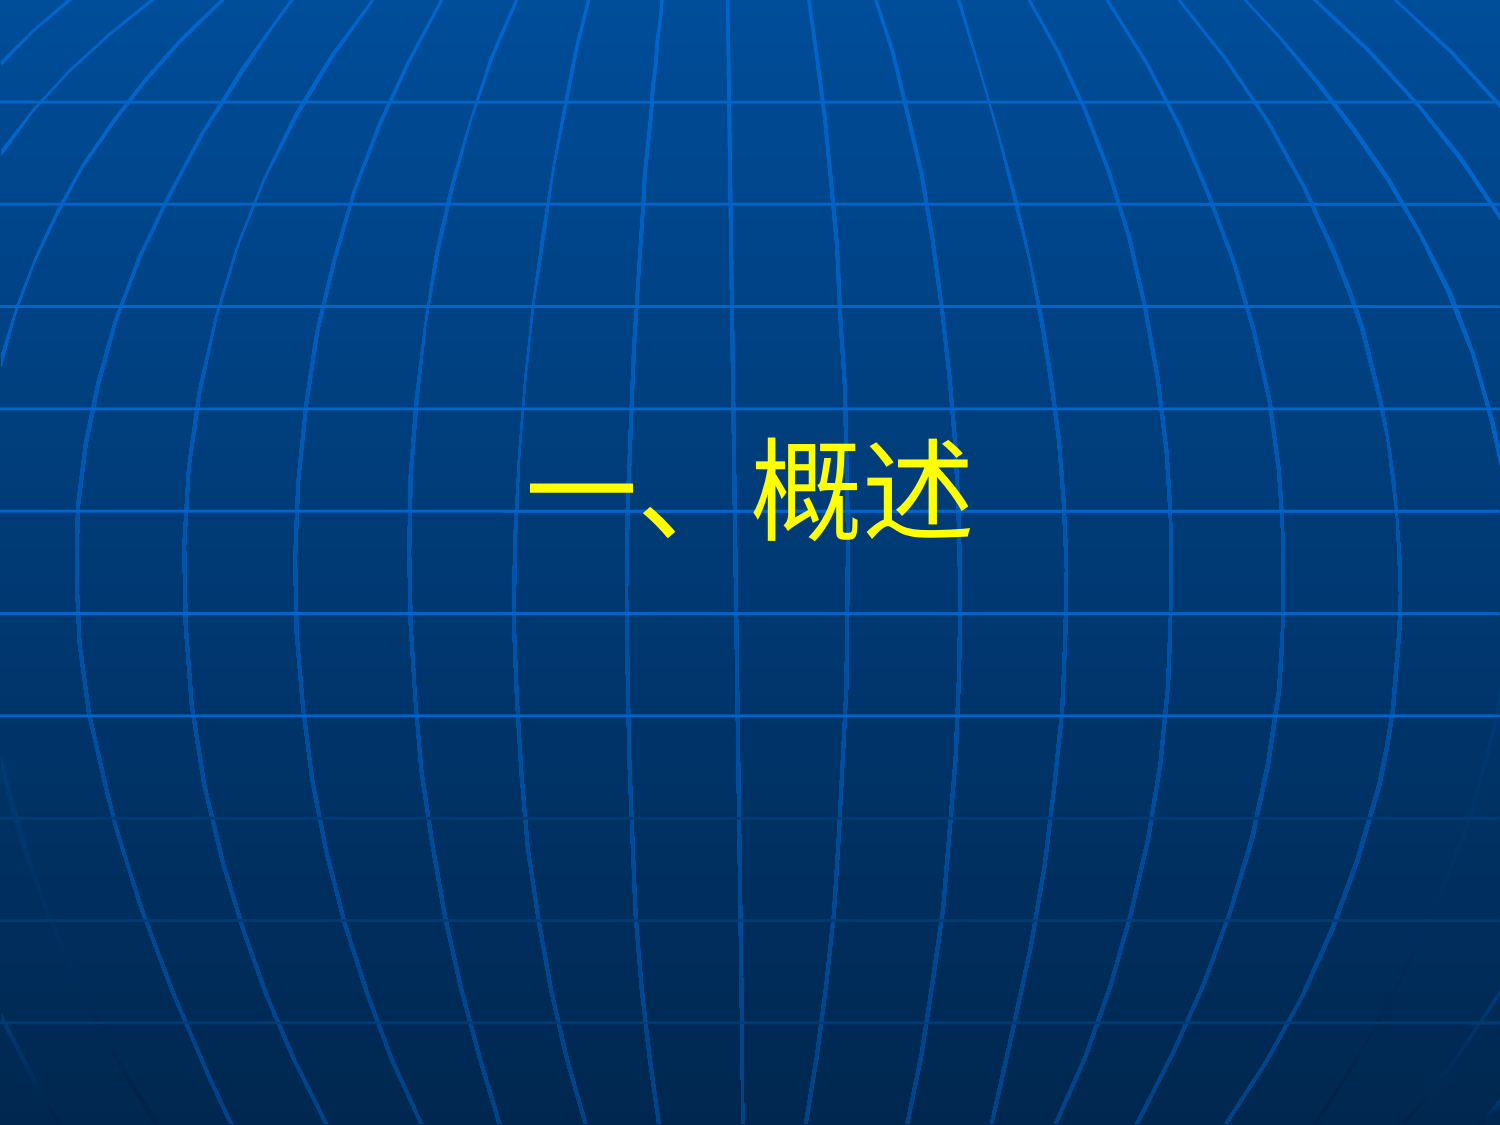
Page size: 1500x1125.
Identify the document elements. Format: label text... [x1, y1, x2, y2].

title 一、概述 [112, 277, 1388, 563]
